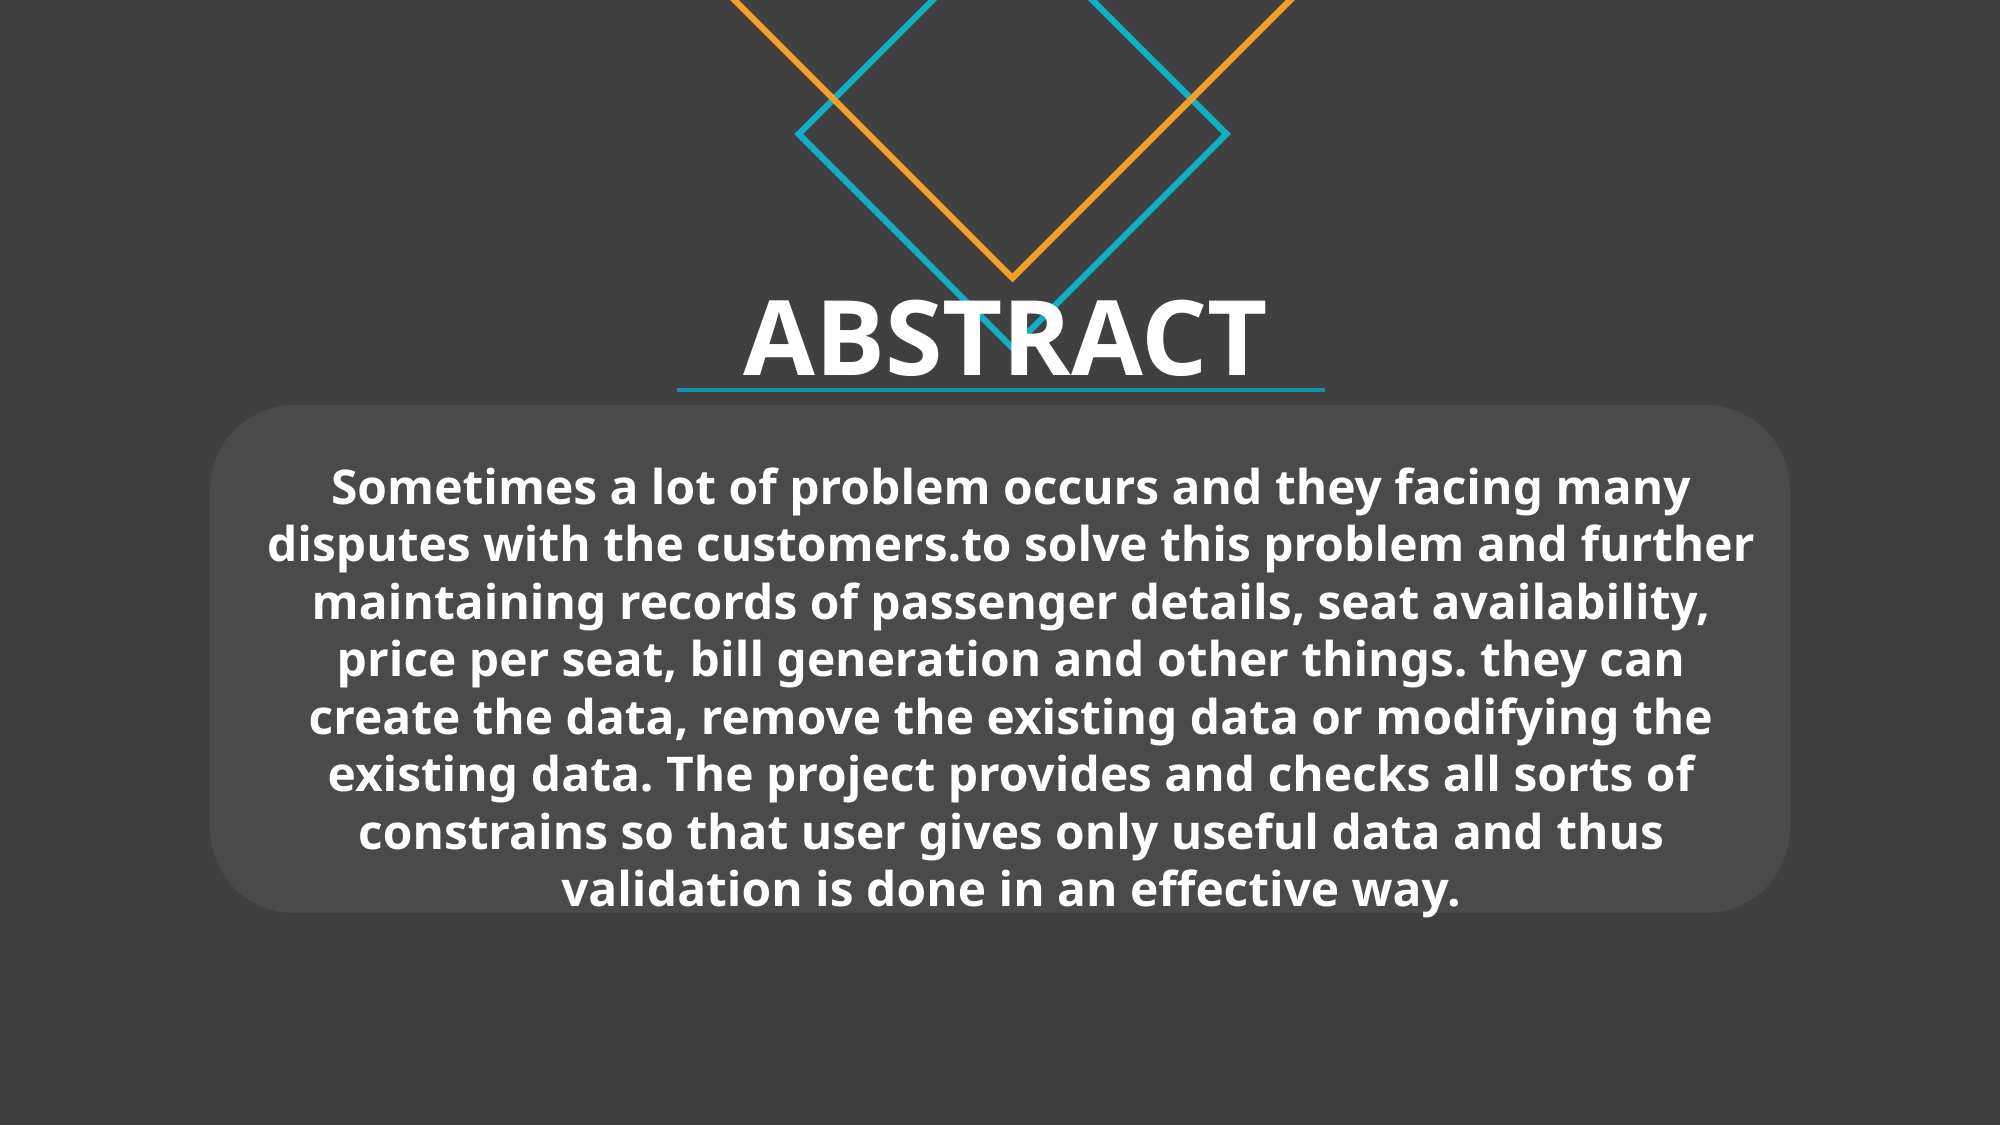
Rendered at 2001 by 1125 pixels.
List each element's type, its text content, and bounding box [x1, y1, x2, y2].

text_box [1030, 99, 1228, 263]
text_box [733, 0, 1292, 263]
text_box Sometimes a lot of problem occurs and they facing many disputes with the customers.to solve this problem and further maintaining records of passenger details, seat availability, price per seat, bill generation and other things. they can create the data, remove the existing data or modifying the existing data. The project provides and checks all sorts of constrains so that user gives only useful data and thus validation is done in an effective way. [246, 449, 1777, 924]
text_box [208, 403, 1792, 899]
text_box ABSTRACT [636, 263, 1375, 403]
text_box [797, 99, 995, 263]
